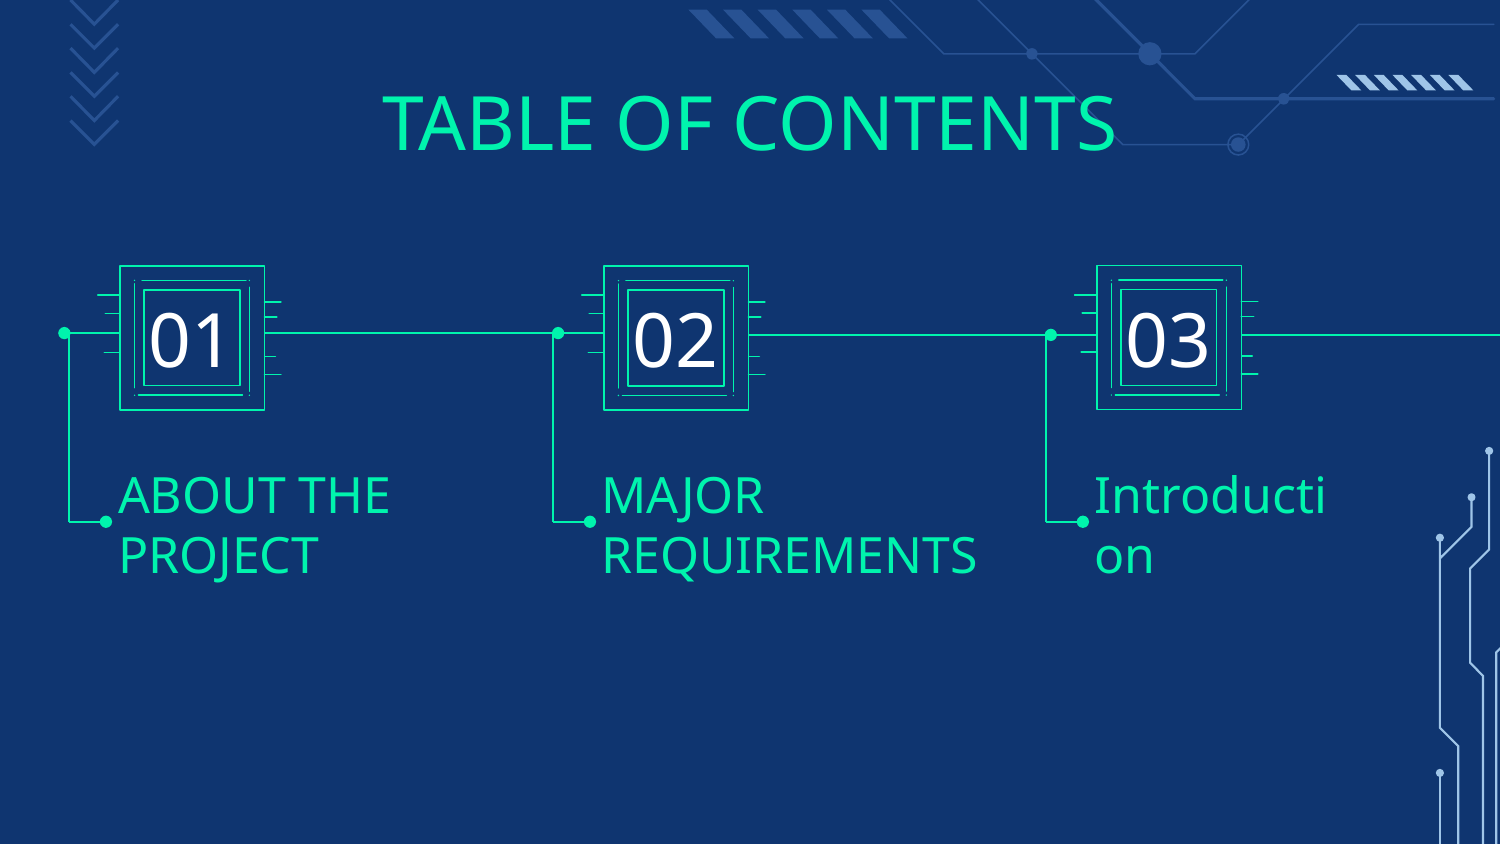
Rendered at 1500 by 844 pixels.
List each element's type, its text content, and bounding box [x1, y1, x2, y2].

title MAJOR REQUIREMENTS [601, 470, 995, 577]
title 01 [144, 289, 240, 386]
title ABOUT THE PROJECT [118, 470, 462, 577]
title 02 [627, 289, 724, 386]
title Introduction [1094, 470, 1329, 577]
title 03 [1120, 289, 1217, 386]
title TABLE OF CONTENTS [118, 75, 1382, 156]
